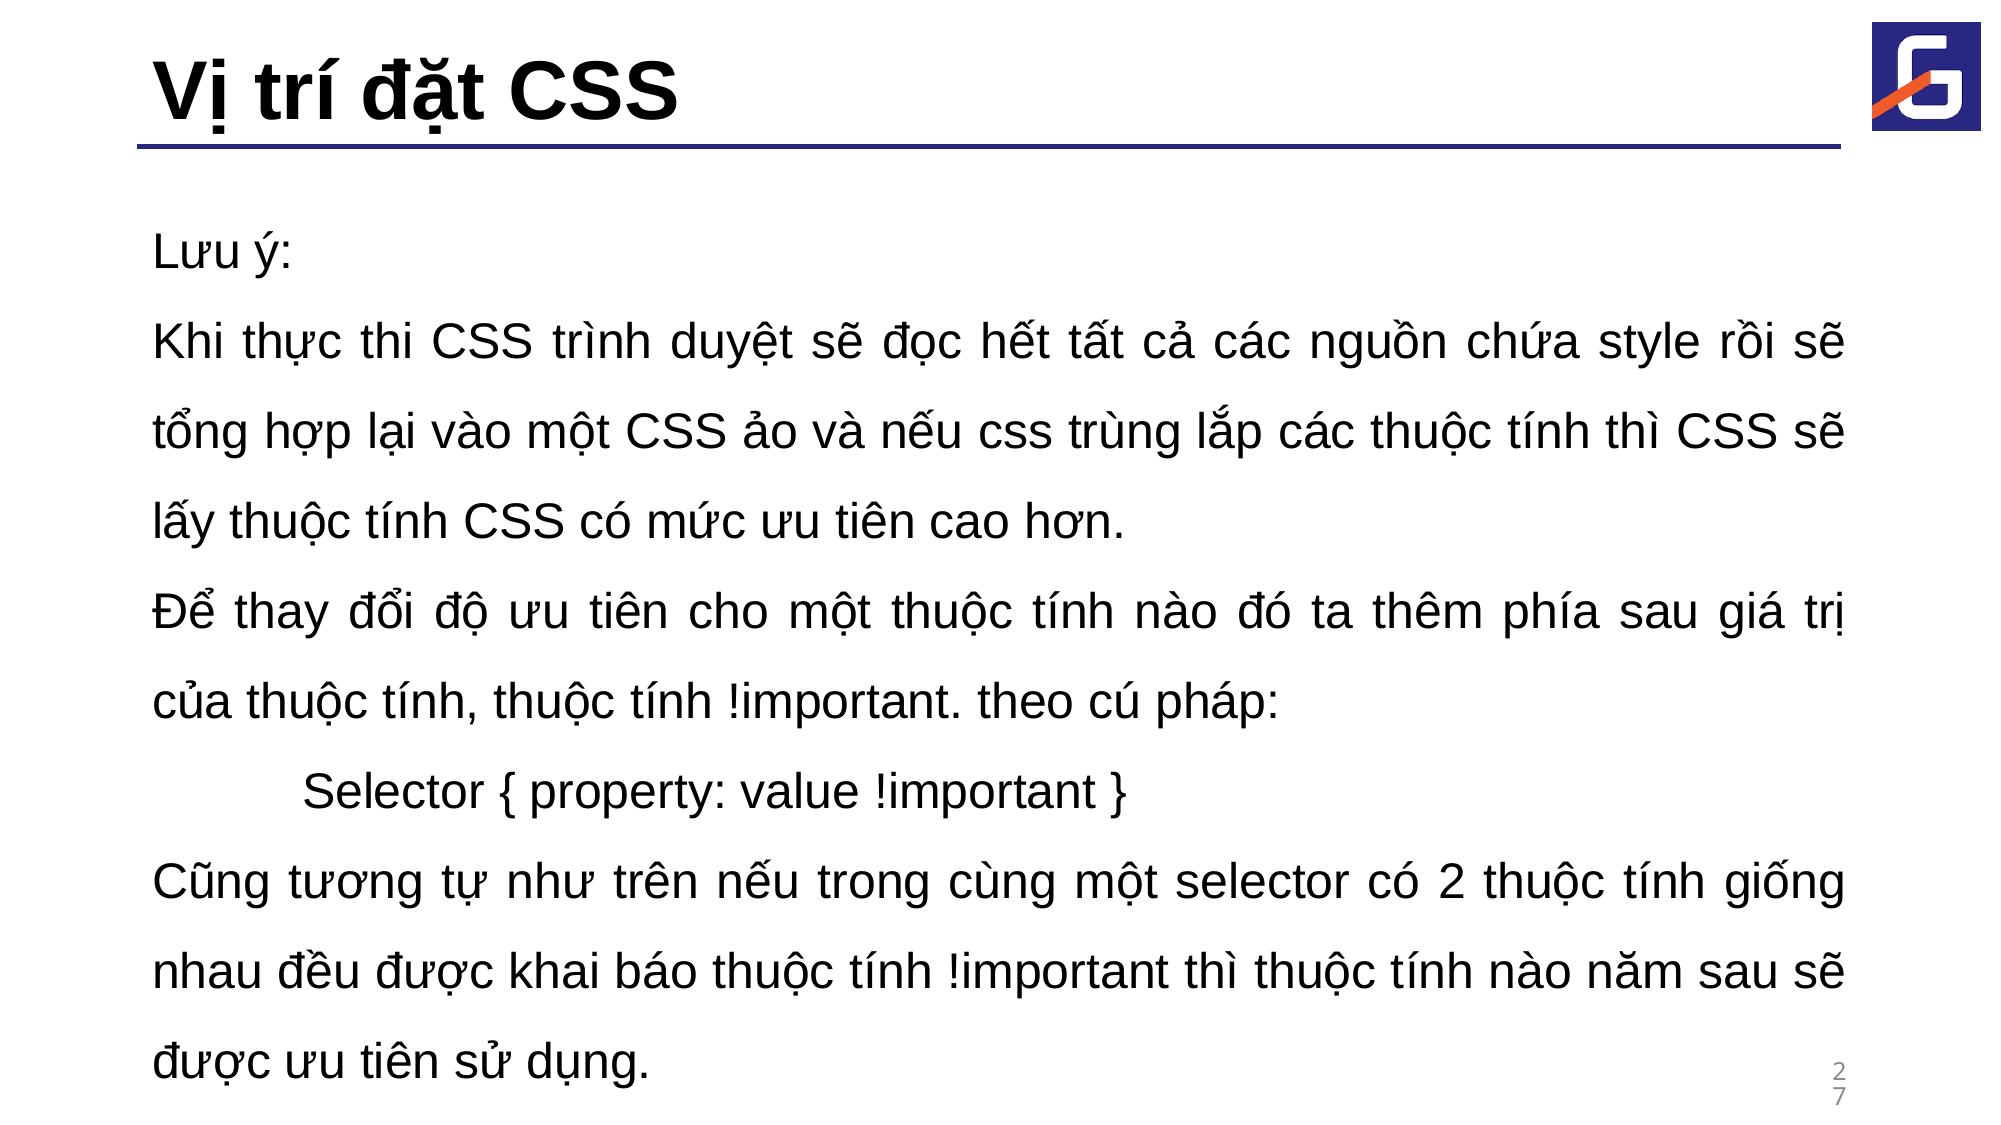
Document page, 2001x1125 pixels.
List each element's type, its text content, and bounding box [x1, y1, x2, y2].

title Vị trí đặt CSS [137, 26, 1863, 160]
picture [1872, 22, 1981, 131]
text_box Lưu ý: Khi thực thi CSS trình duyệt sẽ đọc hết tất cả các nguồn chứa style rồi sẽ tổng hợp lại vào một CSS ảo và nếu css trùng lắp các thuộc tính thì CSS sẽ lấy thuộc tính CSS có mức ưu tiên cao hơn. Để thay đổi độ ưu tiên cho một thuộc tính nào đó ta thêm phía sau giá trị của thuộc tính, thuộc tính !important. theo cú pháp: Selector { property: value !important } Cũng tương tự như trên nếu trong cùng một selector có 2 thuộc tính giống nhau đều được khai báo thuộc tính !important thì thuộc tính nào năm sau sẽ được ưu tiên sử dụng. [137, 181, 1863, 1096]
